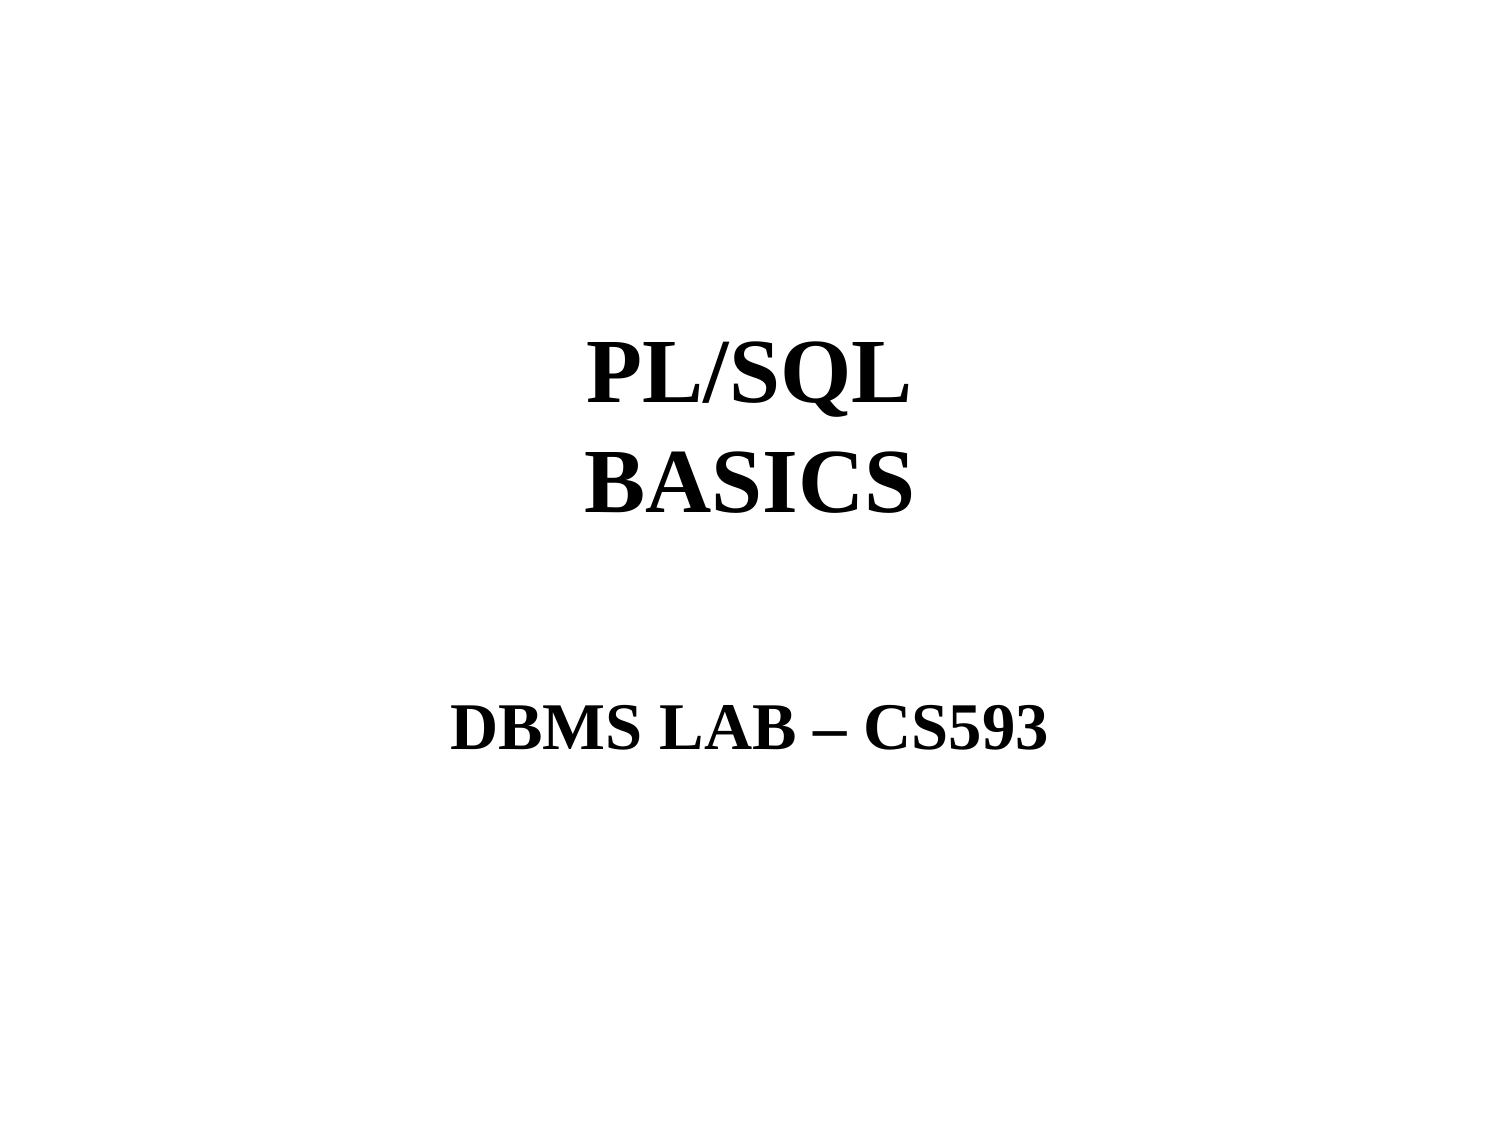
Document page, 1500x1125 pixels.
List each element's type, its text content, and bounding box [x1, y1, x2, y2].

title PL/SQL BASICS [112, 299, 1388, 542]
subtitle DBMS LAB – CS593 [225, 675, 1275, 963]
